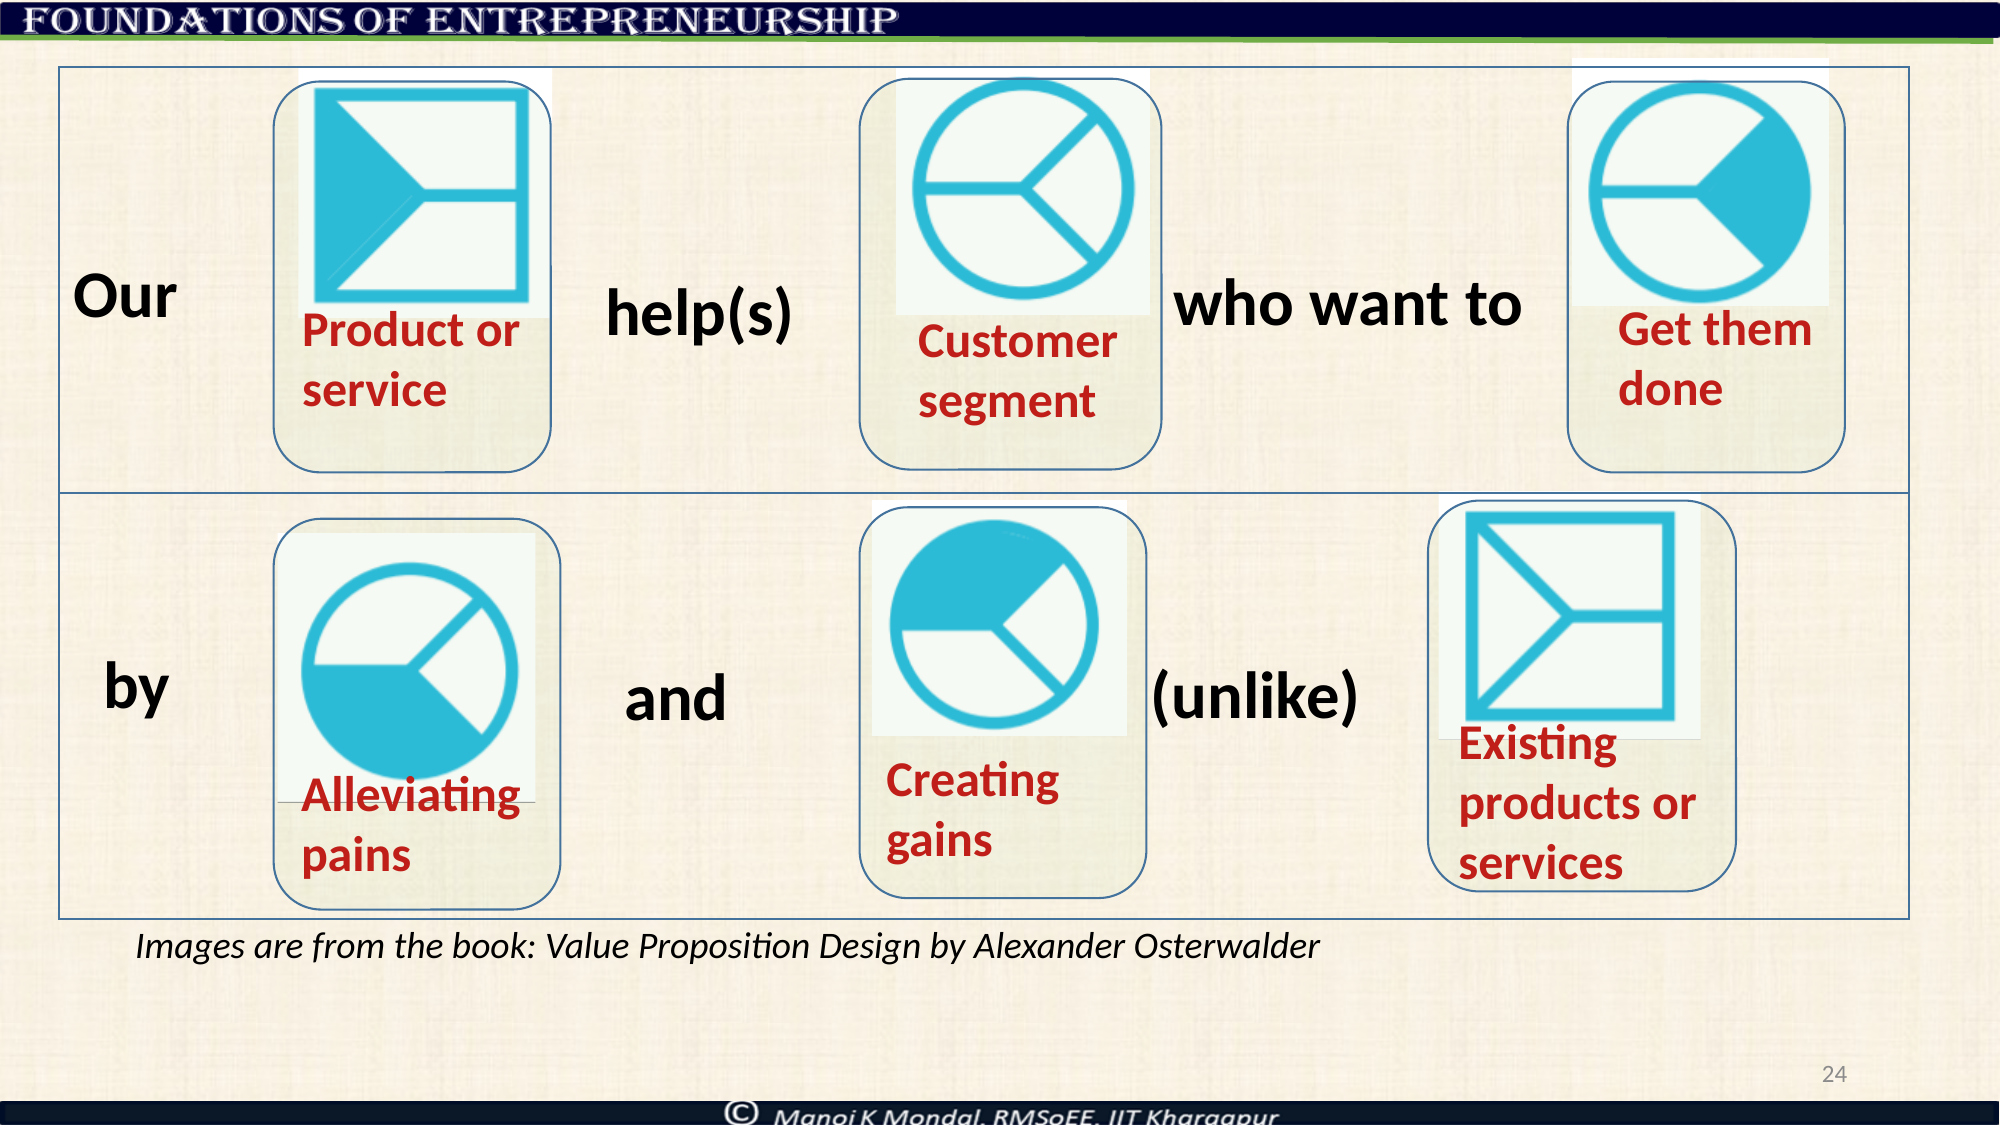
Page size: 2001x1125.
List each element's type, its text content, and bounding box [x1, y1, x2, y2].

text_box [858, 515, 1148, 900]
text_box [1426, 502, 1738, 893]
text_box [58, 492, 1910, 920]
picture [896, 65, 1150, 315]
text_box Images are from the book: Value Proposition Design by Alexander Osterwalder [120, 920, 1484, 974]
picture [871, 500, 1127, 736]
text_box [272, 517, 562, 911]
picture [1572, 58, 1829, 306]
text_box [858, 79, 1163, 471]
picture [298, 68, 553, 318]
slide_number 24 [1412, 1042, 1863, 1103]
picture [0, 1101, 1999, 1125]
text_box [272, 85, 552, 474]
text_box [58, 66, 1910, 492]
text_box [1566, 91, 1846, 474]
picture [277, 533, 536, 803]
picture [1438, 491, 1701, 740]
picture [0, 0, 2000, 43]
